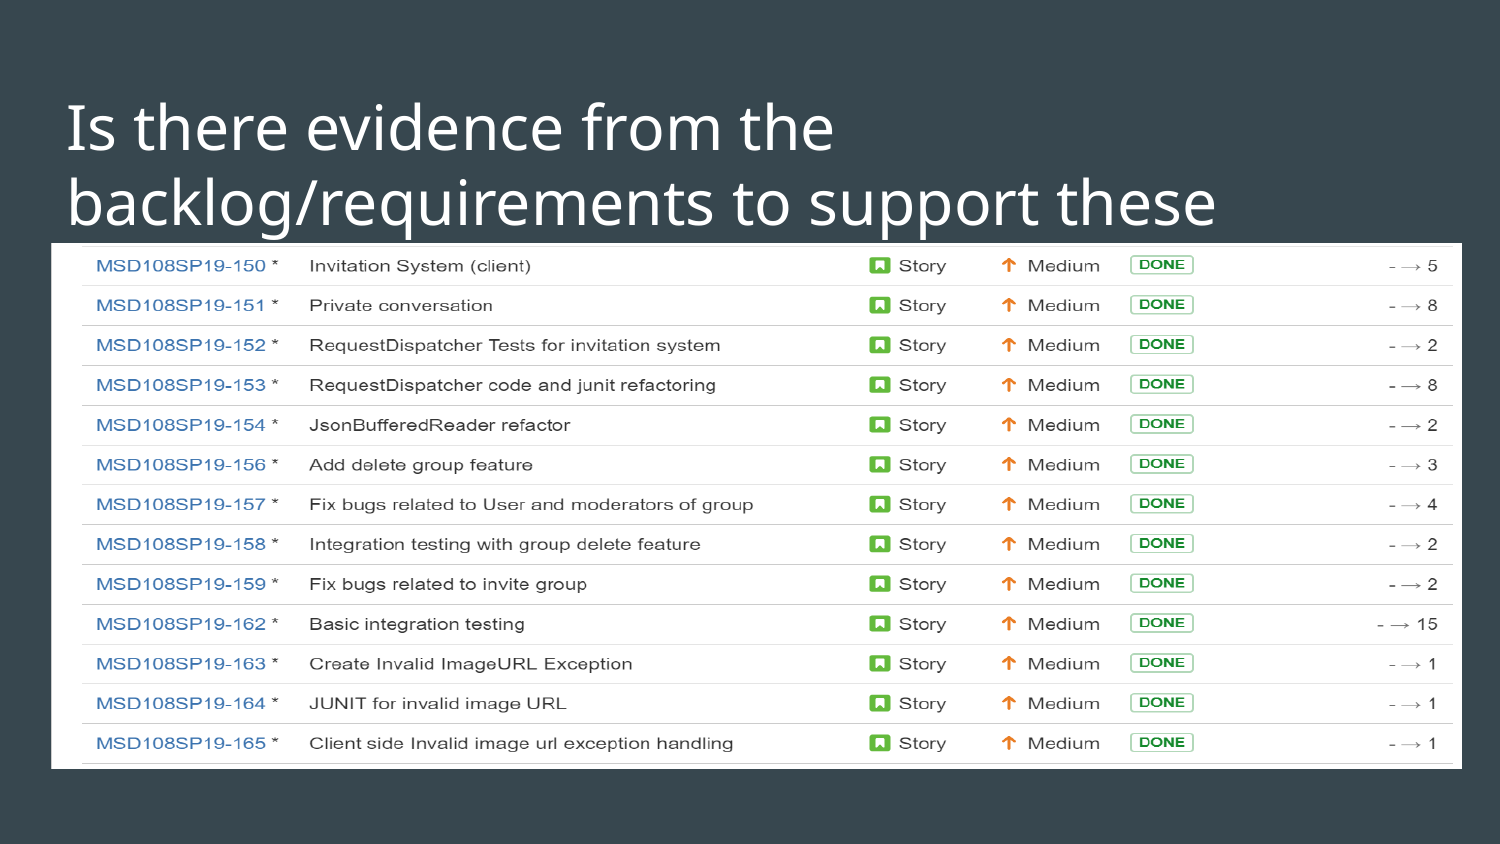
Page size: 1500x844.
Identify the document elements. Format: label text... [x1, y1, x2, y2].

title Is there evidence from the backlog/requirements to support these claims? [51, 72, 1449, 242]
picture [50, 243, 1462, 770]
